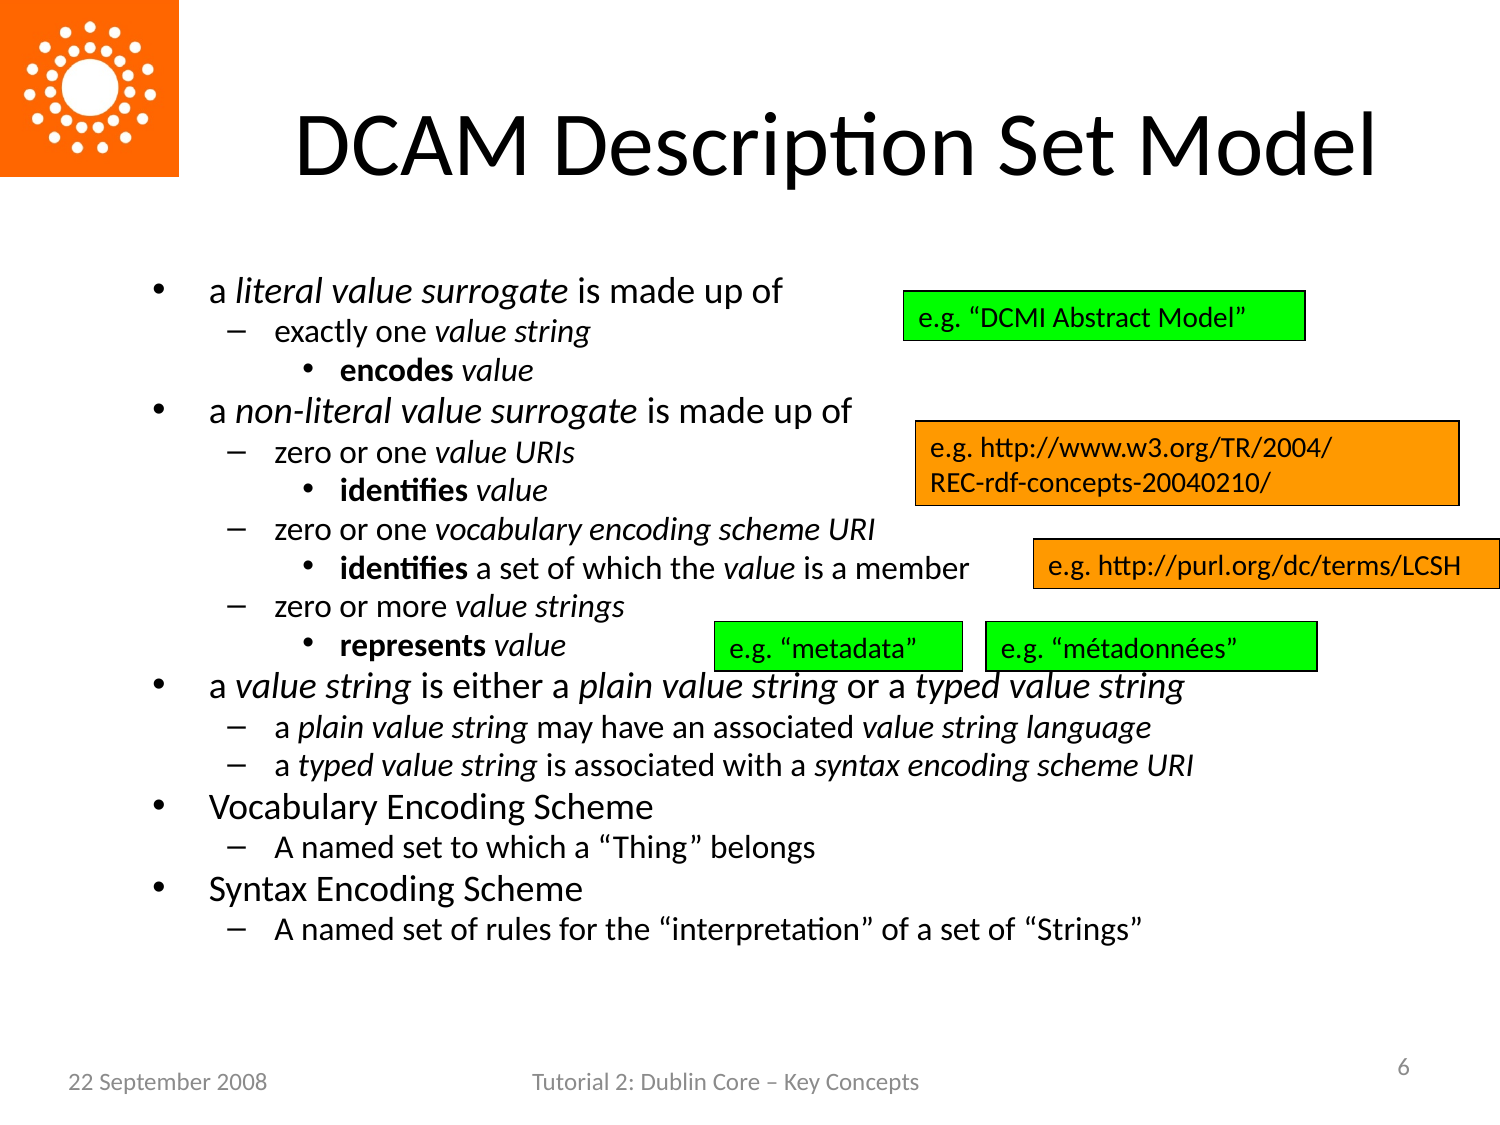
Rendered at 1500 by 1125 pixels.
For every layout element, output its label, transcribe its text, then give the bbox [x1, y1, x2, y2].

text_box e.g. “DCMI Abstract Model” [903, 290, 1306, 341]
text_box e.g. http://purl.org/dc/terms/LCSH [1033, 538, 1500, 589]
footer Tutorial 2: Dublin Core – Key Concepts [430, 1058, 1022, 1103]
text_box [714, 621, 1318, 674]
text_box e.g. http://www.w3.org/TR/2004/ REC-rdf-concepts-20040210/ [915, 420, 1459, 506]
title DCAM Description Set Model [249, 45, 1425, 233]
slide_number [53, 1058, 373, 1103]
picture [0, 0, 179, 177]
list a literal value surrogate is made up of exactly one value string encodes value a non-literal value surrogate is made up of zero or one value URIs identifies value zero or one vocabulary encoding scheme URI identifies a set of which the value is a member zero or more value strings represents value a value string is either a plain value string or a typed value string a plain value string may have an associated value string language a typed value string is associated with a syntax encoding scheme URI Vocabulary Encoding Scheme A named set to which a “Thing” belongs Syntax Encoding Scheme A named set of rules for the “interpretation” of a set of “Strings” [137, 267, 1365, 1000]
slide_number 6 [1074, 1042, 1425, 1103]
